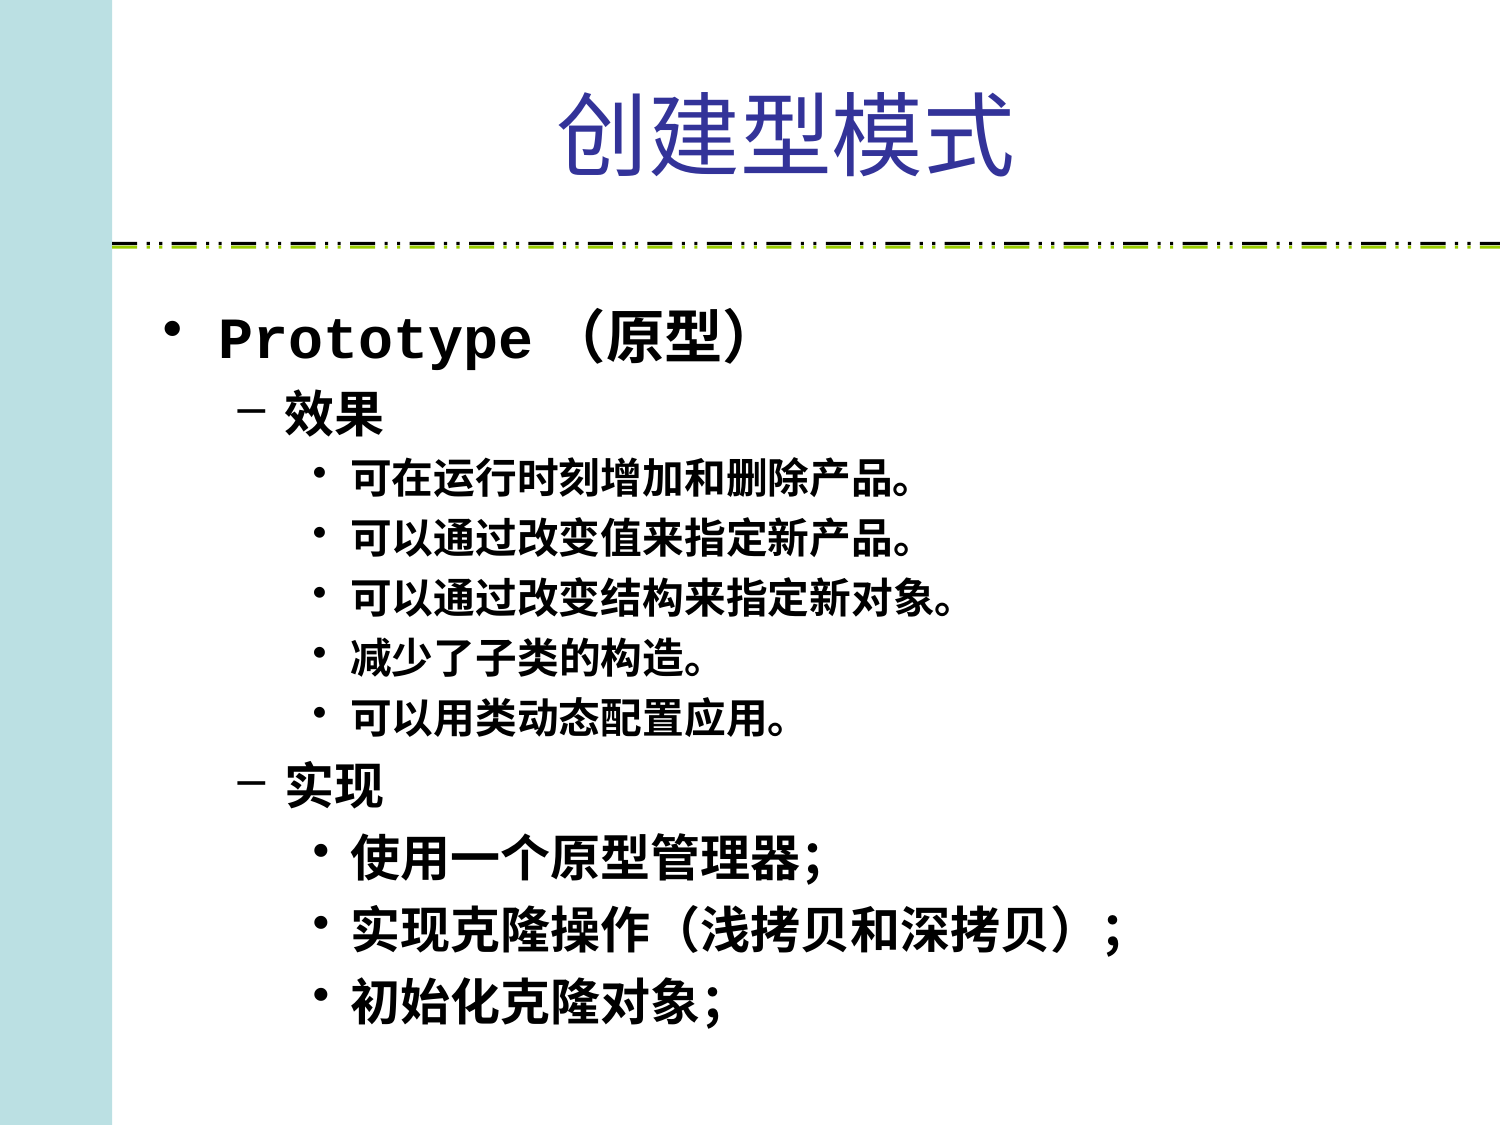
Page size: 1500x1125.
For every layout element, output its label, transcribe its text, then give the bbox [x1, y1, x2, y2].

list Prototype（原型） 效果 可在运行时刻增加和删除产品。 可以通过改变值来指定新产品。 可以通过改变结构来指定新对象。 减少了子类的构造。 可以用类动态配置应用。 实现 使用一个原型管理器； 实现克隆操作（浅拷贝和深拷贝）； 初始化克隆对象； [147, 278, 1425, 1071]
title 创建型模式 [147, 44, 1426, 221]
